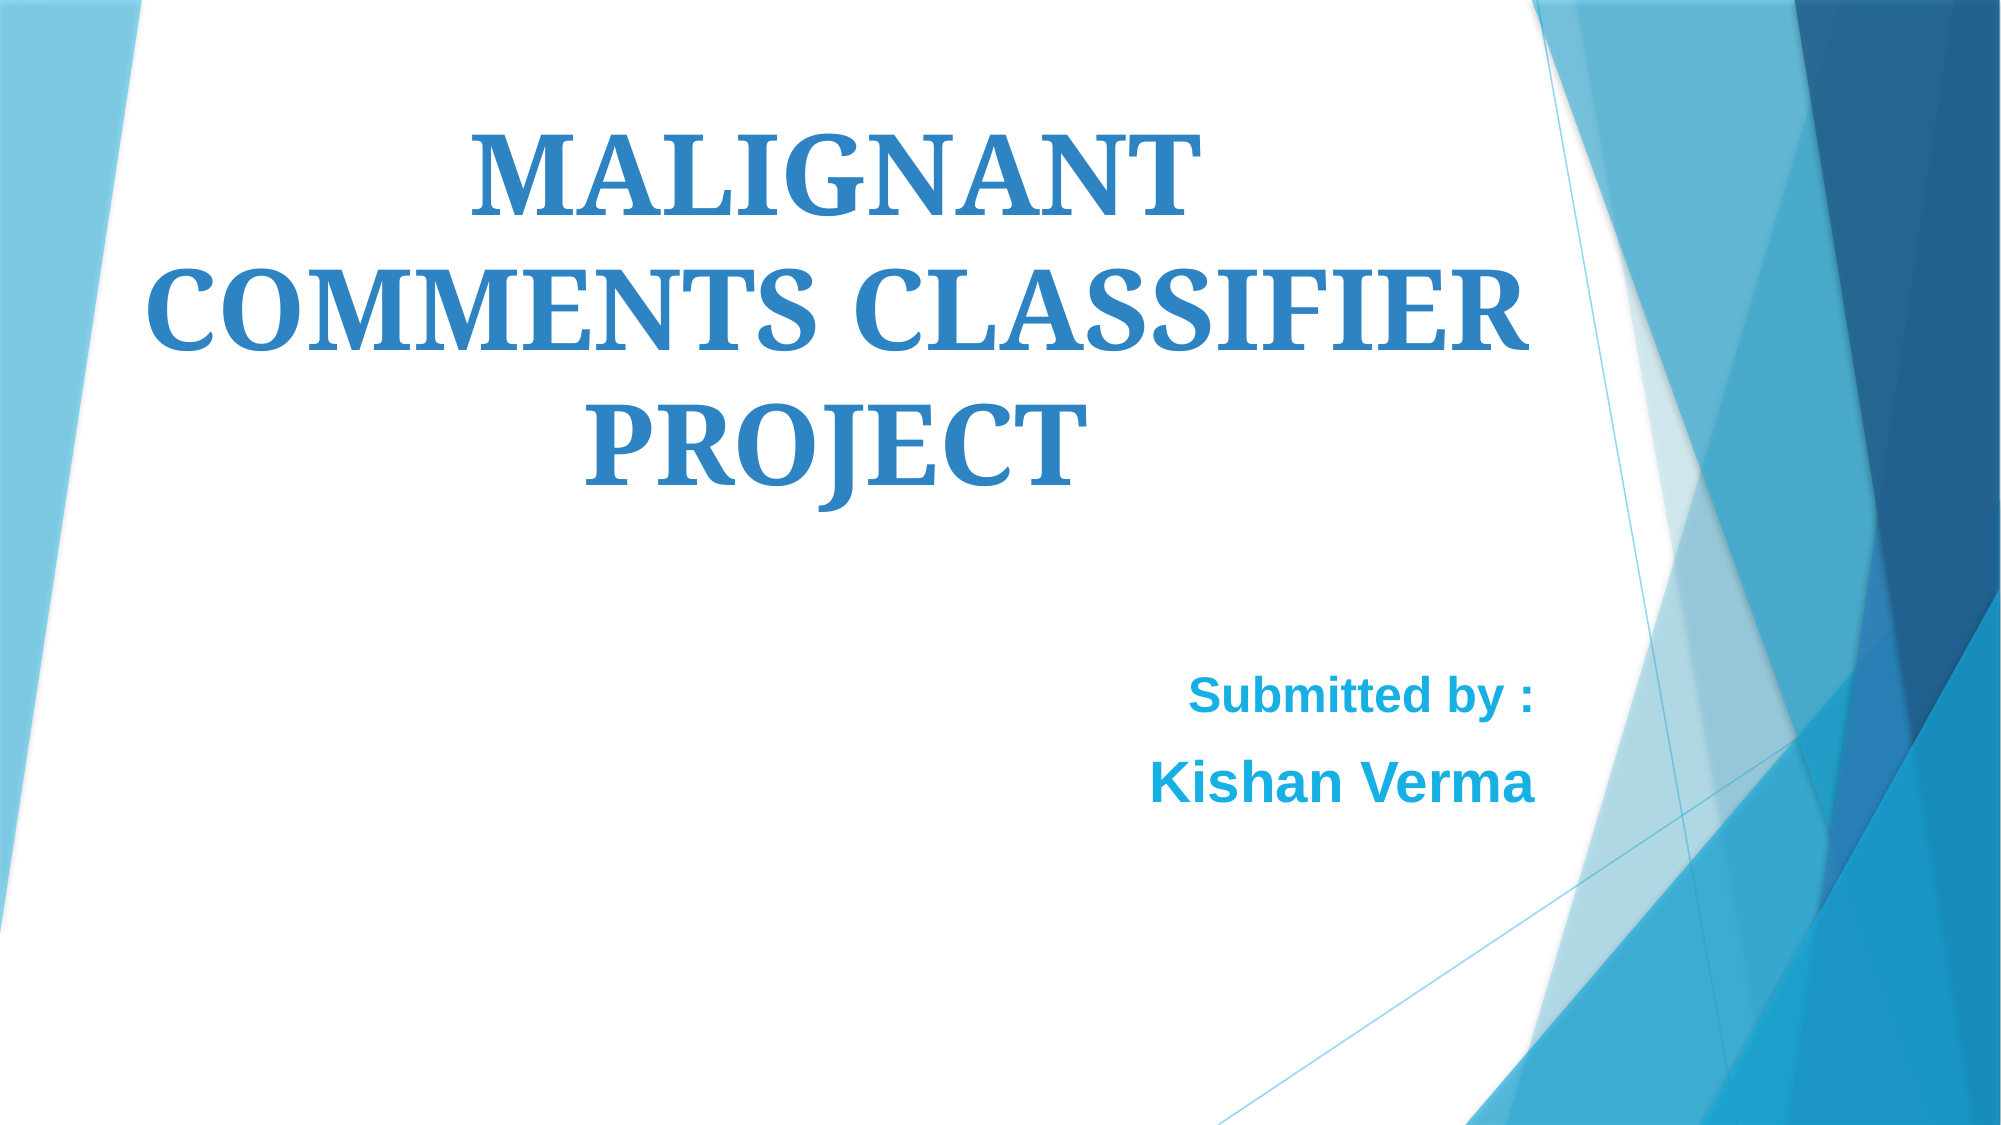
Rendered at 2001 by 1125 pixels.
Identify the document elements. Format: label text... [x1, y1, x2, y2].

title MALIGNANT COMMENTS CLASSIFIER PROJECT [121, 266, 1551, 516]
subtitle Submitted by : Kishan Verma [1041, 655, 1551, 801]
